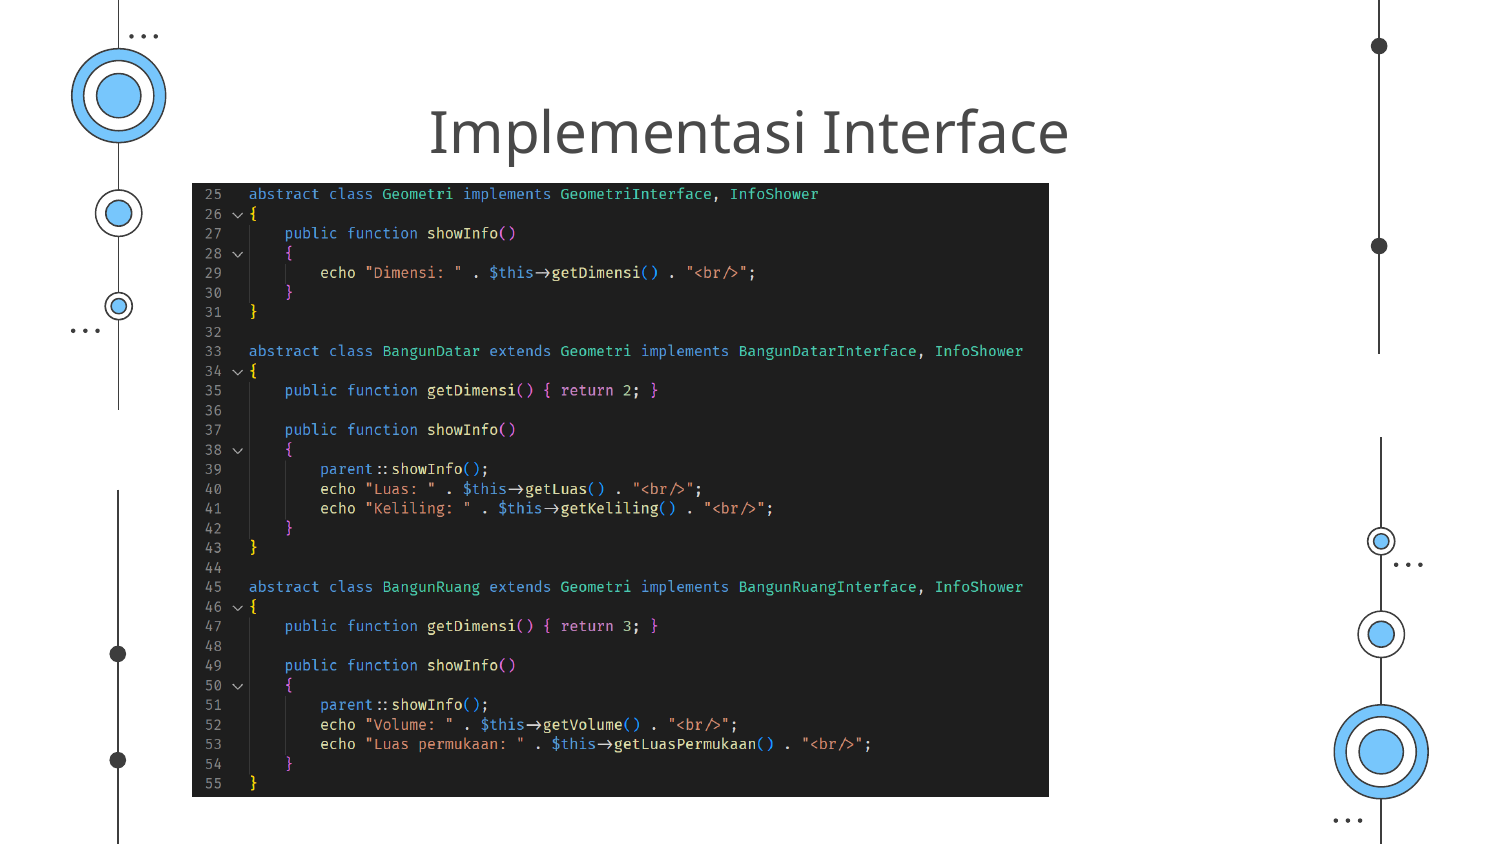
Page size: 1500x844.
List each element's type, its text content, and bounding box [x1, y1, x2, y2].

title Implementasi Interface [355, 80, 1145, 175]
picture [191, 182, 1049, 797]
